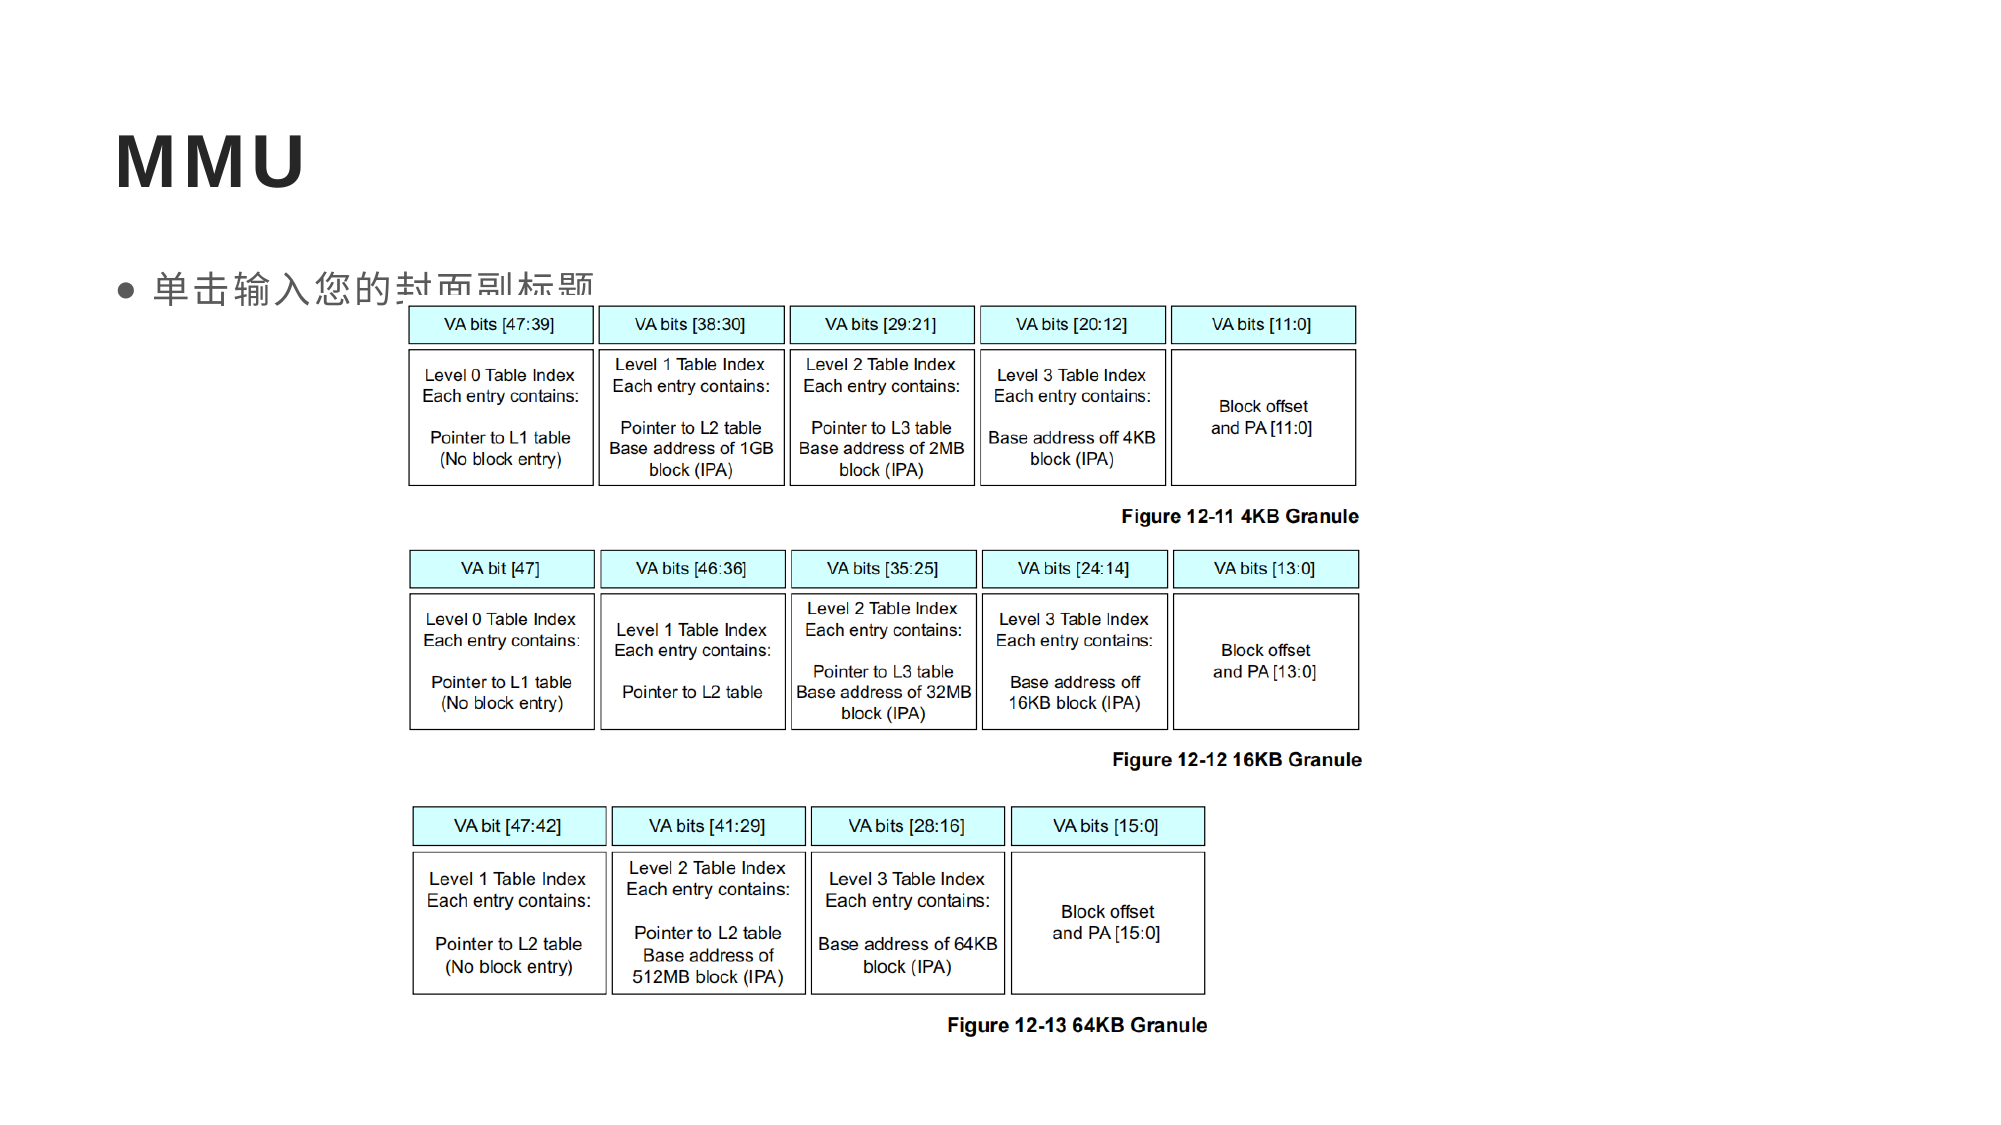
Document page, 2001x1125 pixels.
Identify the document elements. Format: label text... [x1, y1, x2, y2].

title MMU [99, 99, 1900, 216]
picture [403, 798, 1219, 1044]
list 单击输入您的封面副标题 [99, 244, 1900, 1026]
picture [396, 295, 1370, 774]
